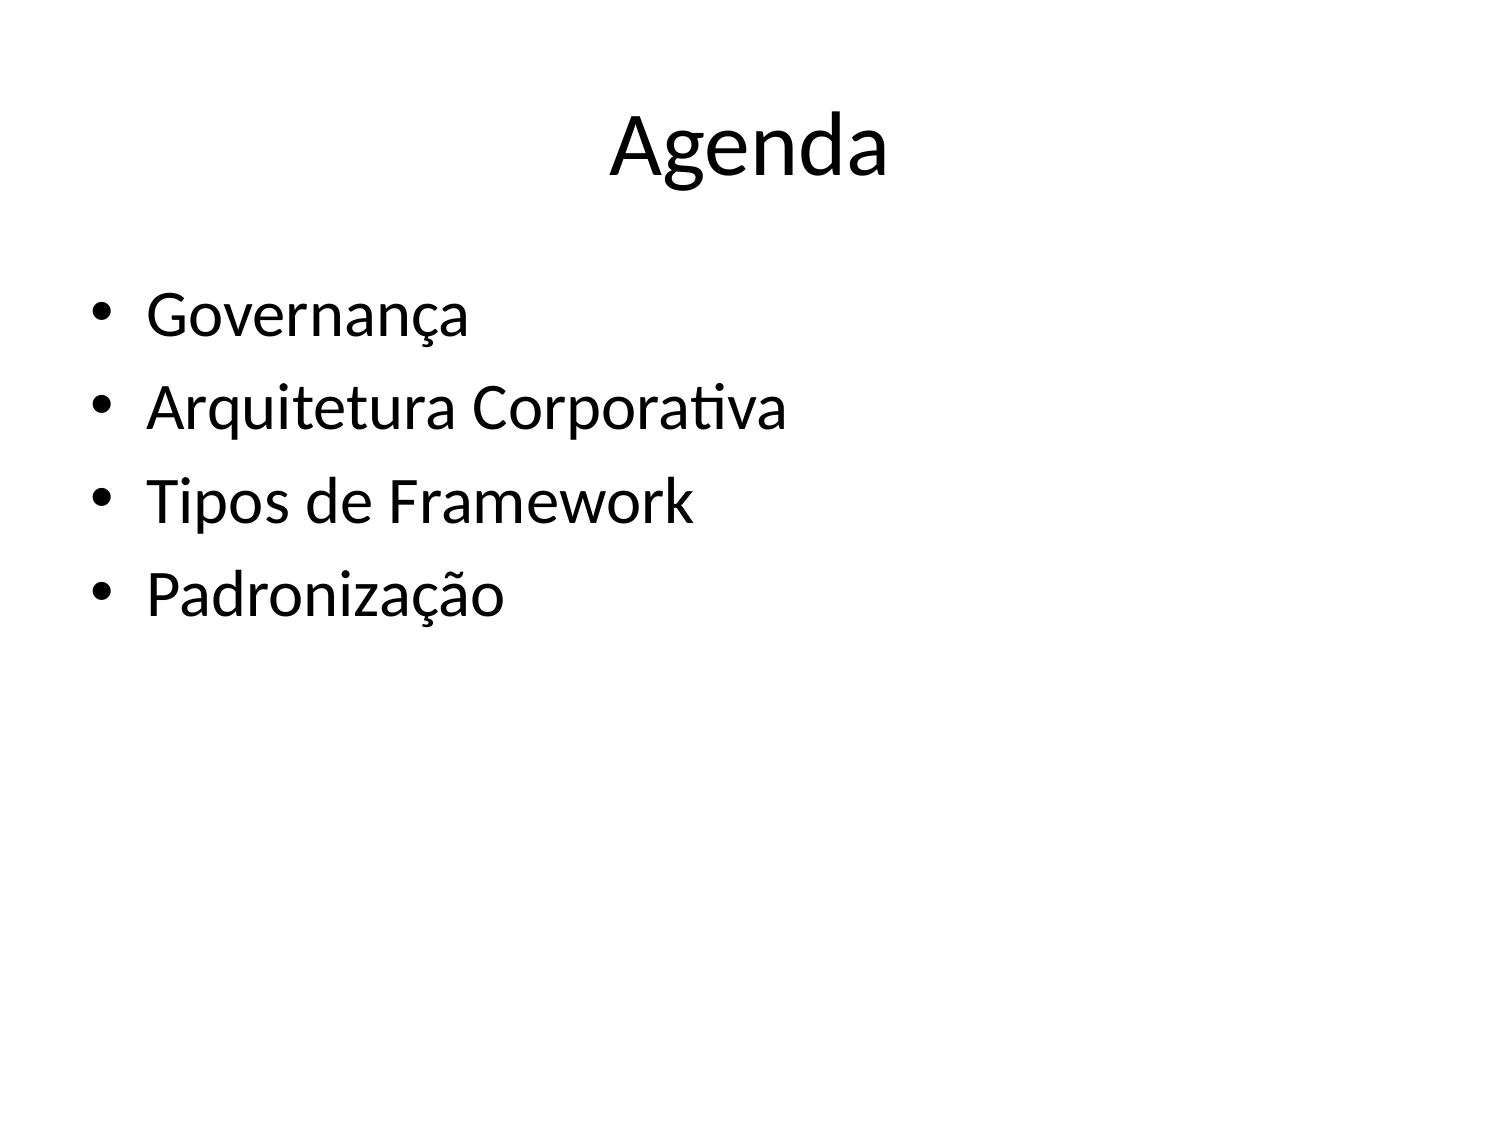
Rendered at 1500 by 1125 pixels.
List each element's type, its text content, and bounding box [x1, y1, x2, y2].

list Governança Arquitetura Corporativa Tipos de Framework Padronização [75, 262, 1425, 1005]
title Agenda [75, 45, 1425, 233]
